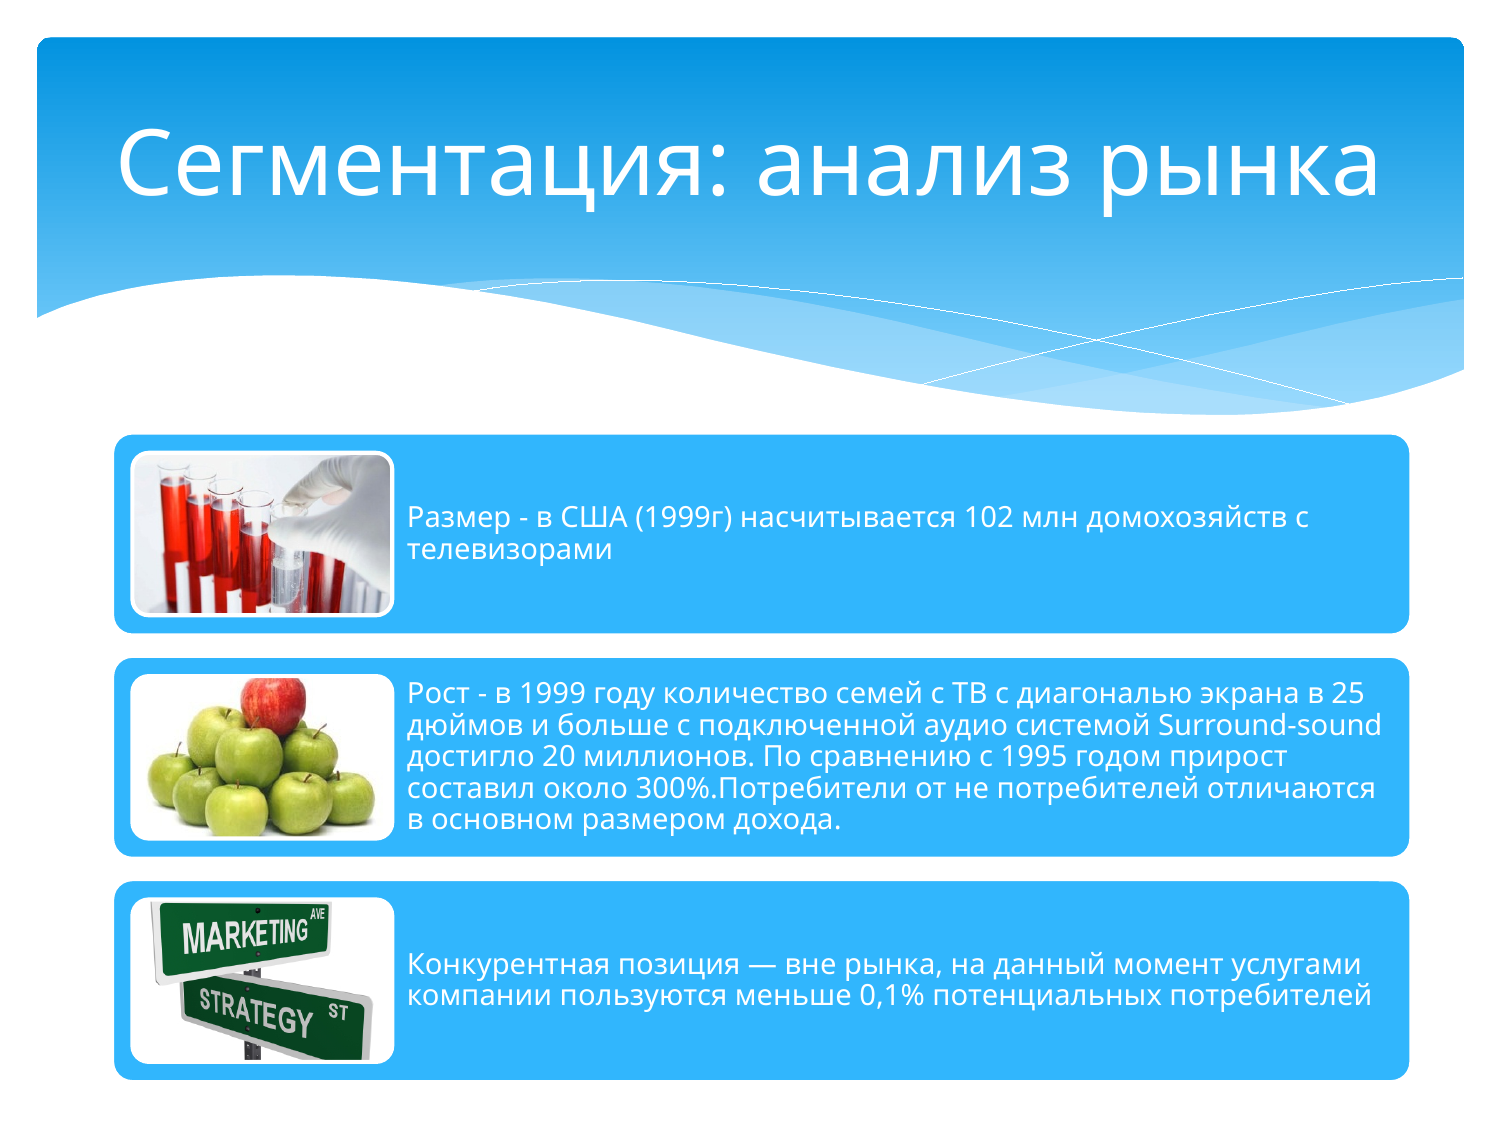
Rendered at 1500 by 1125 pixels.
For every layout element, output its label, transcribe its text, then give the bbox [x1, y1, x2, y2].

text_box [111, 432, 1412, 1083]
title Сегментация: анализ рынка [75, 55, 1425, 261]
